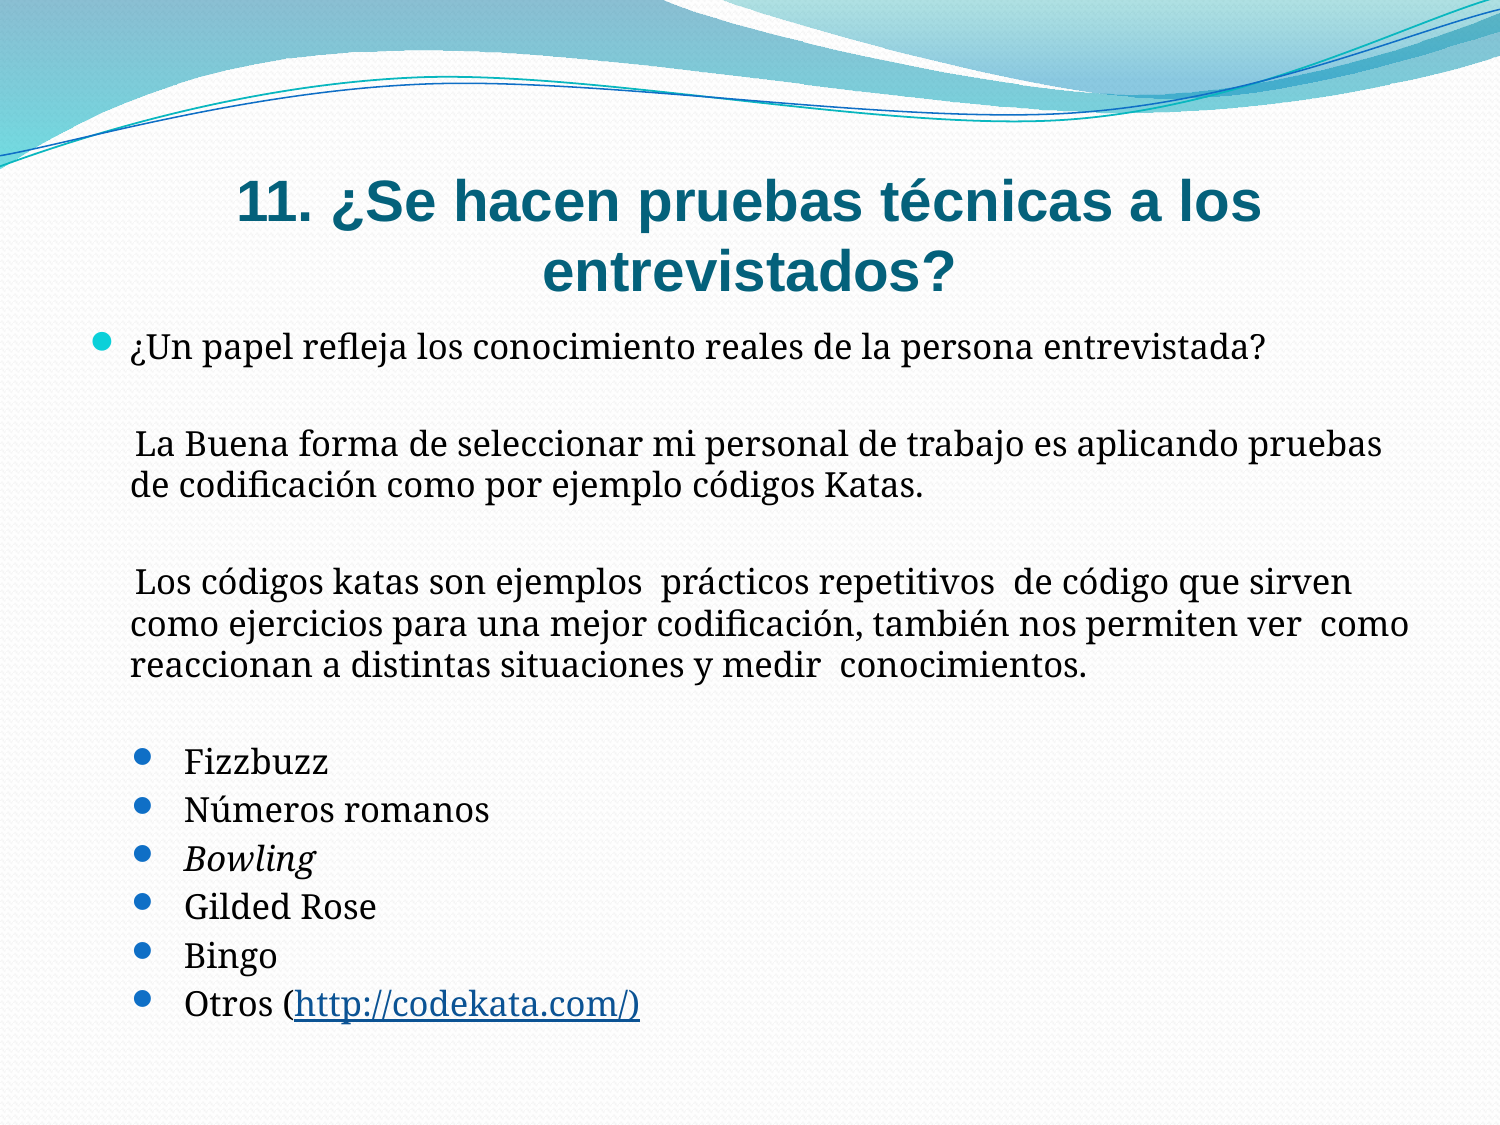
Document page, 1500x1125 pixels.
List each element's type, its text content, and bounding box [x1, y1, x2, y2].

list ¿Un papel refleja los conocimiento reales de la persona entrevistada? La Buena forma de seleccionar mi personal de trabajo es aplicando pruebas de codificación como por ejemplo códigos Katas. Los códigos katas son ejemplos prácticos repetitivos de código que sirven como ejercicios para una mejor codificación, también nos permiten ver como reaccionan a distintas situaciones y medir conocimientos. Fizzbuzz Números romanos Bowling Gilded Rose Bingo Otros (http://codekata.com/) [75, 317, 1425, 1038]
title 11. ¿Se hacen pruebas técnicas a los entrevistados? [75, 115, 1425, 303]
